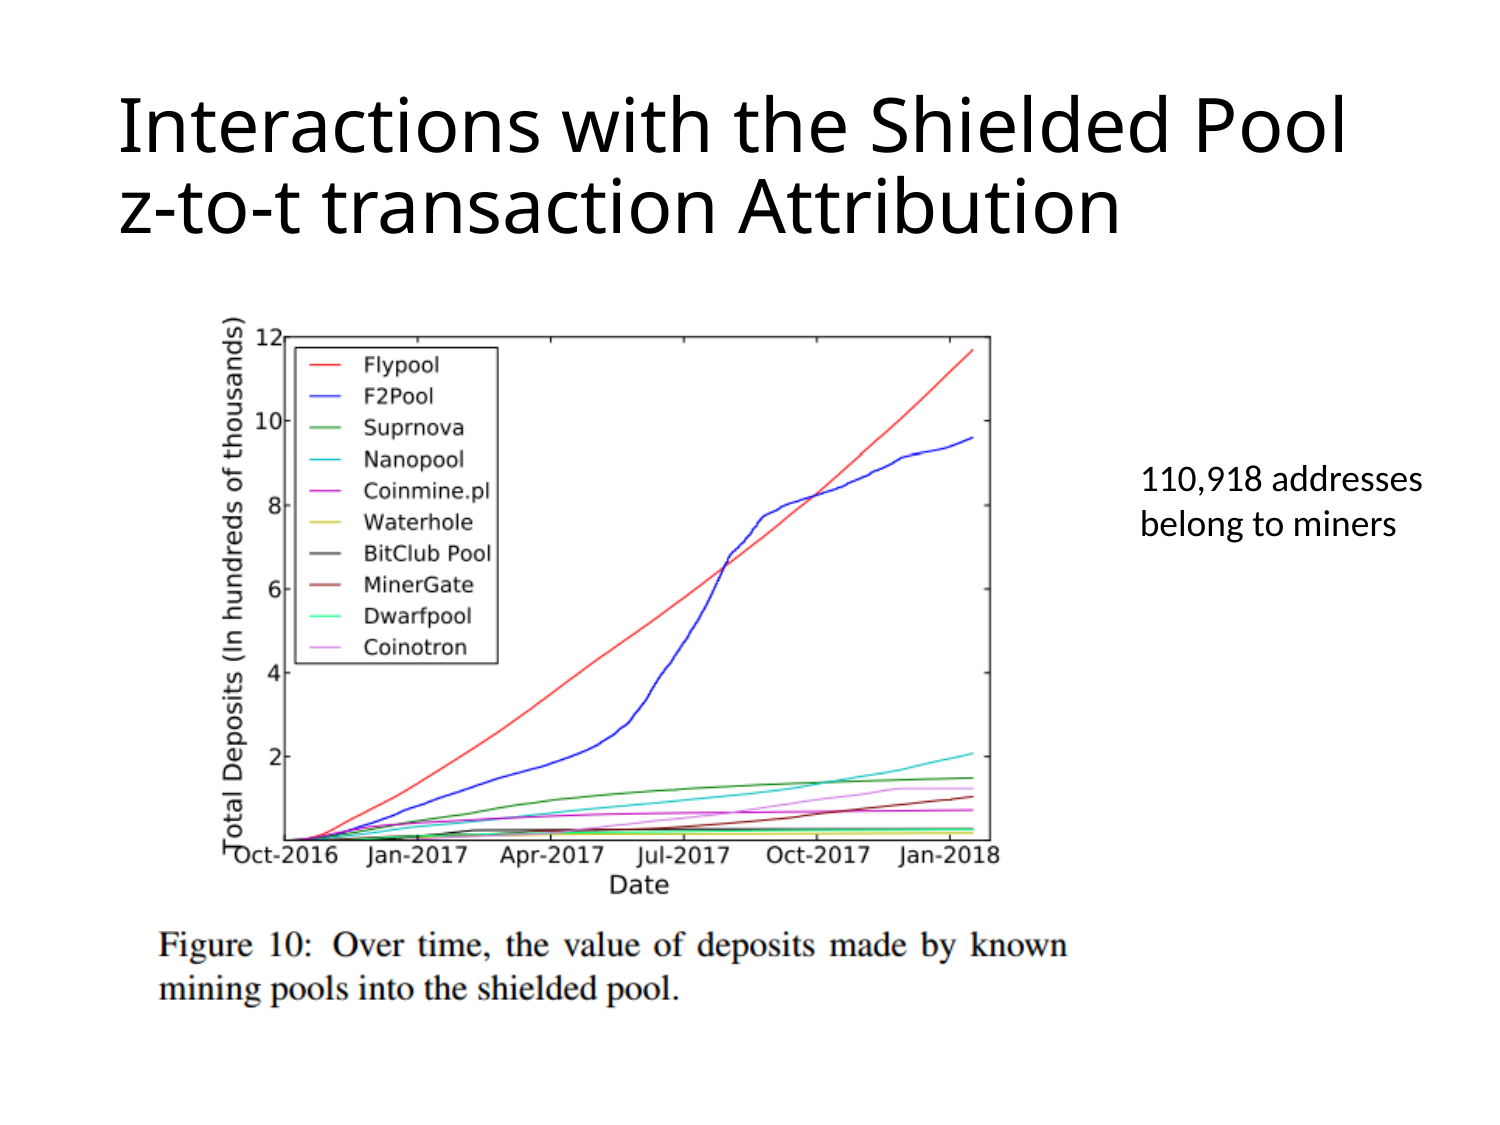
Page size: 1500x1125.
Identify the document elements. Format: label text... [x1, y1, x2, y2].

text_box 110,918 addresses belong to miners [1125, 447, 1477, 552]
title Interactions with the Shielded Pool z-to-t transaction Attribution [103, 59, 1397, 278]
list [134, 302, 1083, 1017]
